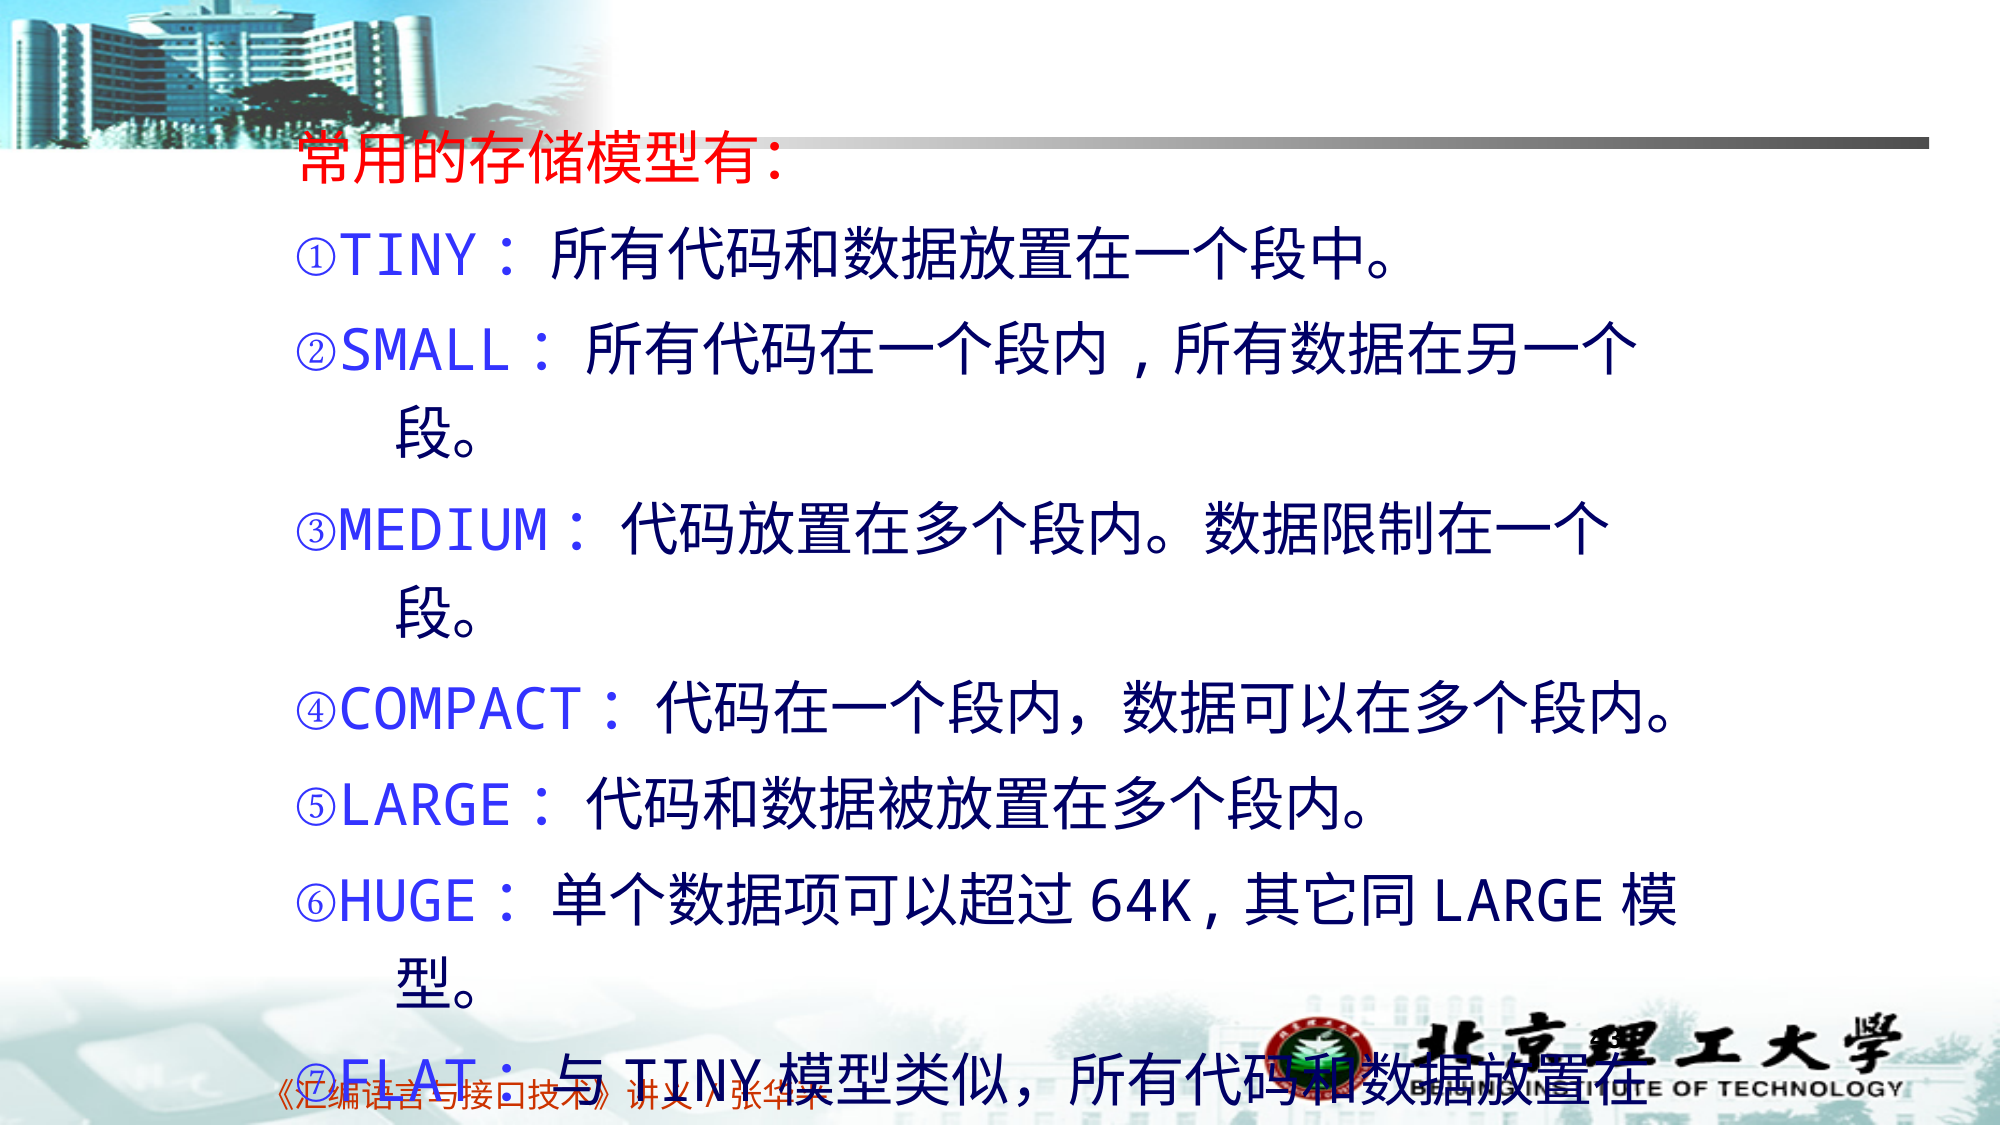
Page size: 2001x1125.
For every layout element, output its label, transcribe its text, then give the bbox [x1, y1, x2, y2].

text_box 43 [1324, 1035, 1638, 1088]
picture [0, 0, 2000, 1125]
list 常用的存储模型有： ①TINY：所有代码和数据放置在一个段中。 ②SMALL：所有代码在一个段内,所有数据在另一个段。 ③MEDIUM：代码放置在多个段内。数据限制在一个段。 ④COMPACT：代码在一个段内，数据可以在多个段内。 ⑤LARGE：代码和数据被放置在多个段内。 ⑥HUGE：单个数据项可以超过64K,其它同LARGE模型。 ⑦FLAT：与TINY模型类似，所有代码和数据放置在一个段中。TINY模型的段是16位，FLAT32位。 [279, 113, 1721, 1035]
